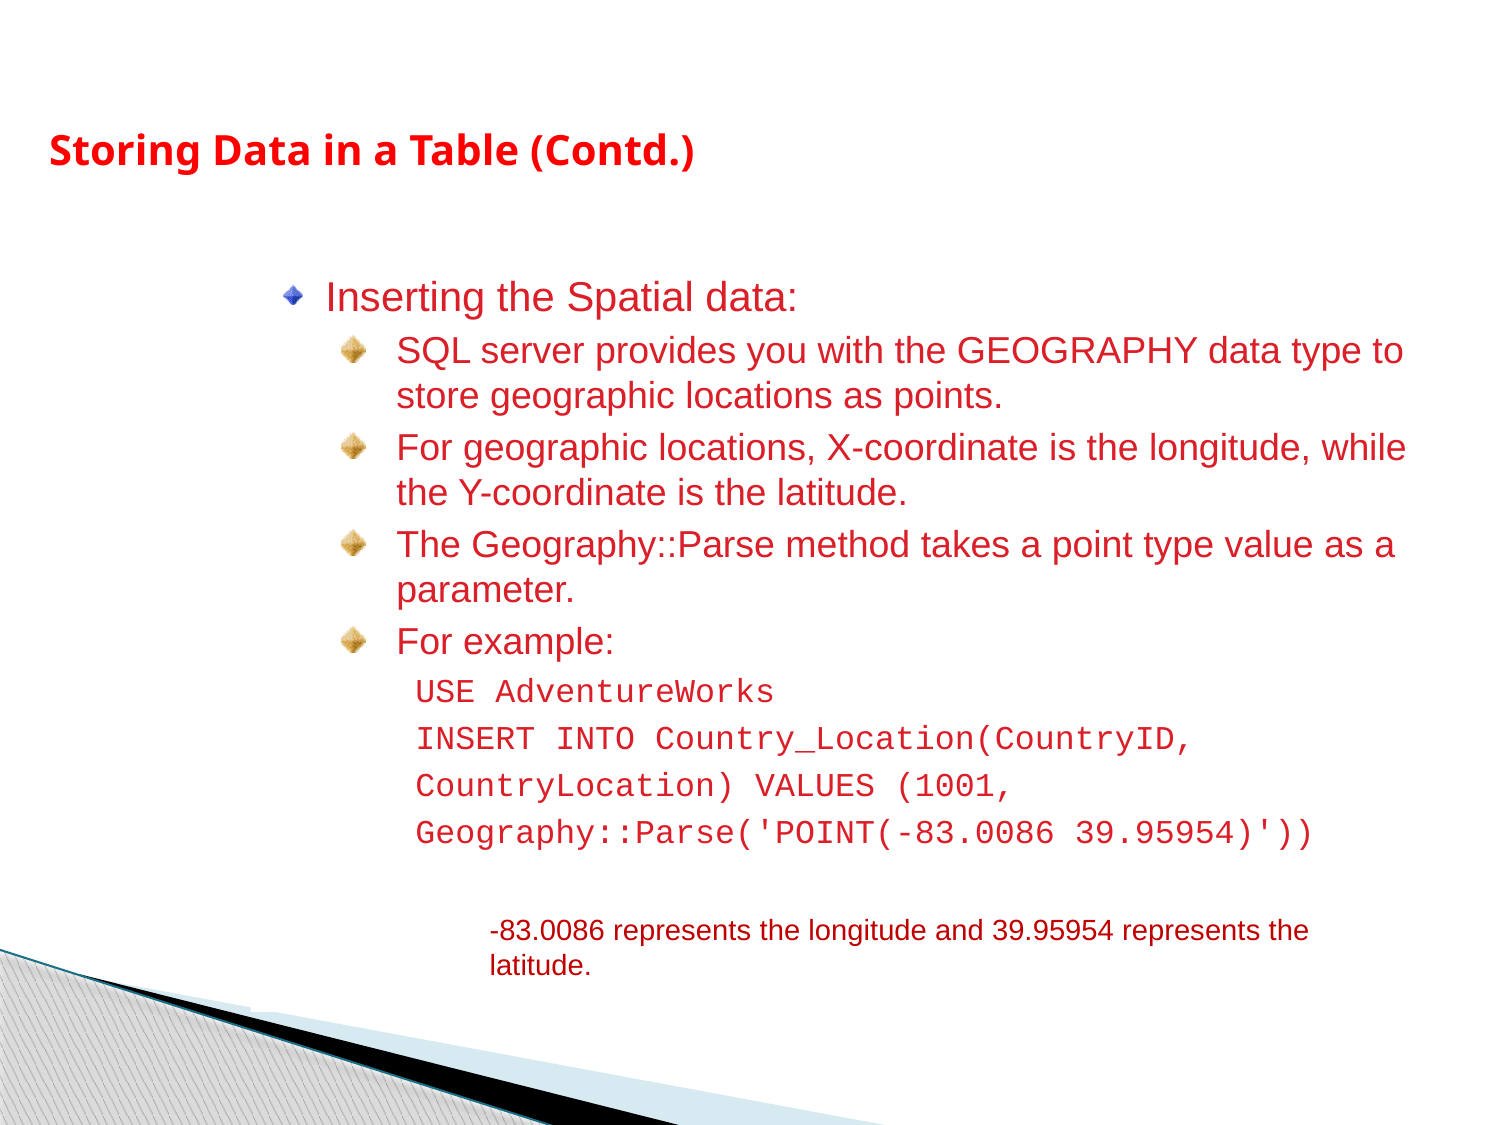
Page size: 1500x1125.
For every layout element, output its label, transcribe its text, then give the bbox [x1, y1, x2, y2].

text_box Storing Data in a Table (Contd.) [34, 116, 1472, 182]
text_box -83.0086 represents the longitude and 39.95954 represents the latitude. [474, 903, 1375, 989]
picture [341, 432, 366, 459]
picture [283, 284, 303, 305]
picture [341, 626, 366, 653]
picture [341, 335, 366, 363]
picture [341, 529, 366, 556]
list Inserting the Spatial data: SQL server provides you with the GEOGRAPHY data type to store geographic locations as points. For geographic locations, X-coordinate is the longitude, while the Y-coordinate is the latitude. The Geography::Parse method takes a point type value as a parameter. For example: USE AdventureWorks INSERT INTO Country_Location(CountryID, CountryLocation) VALUES (1001, Geography::Parse('POINT(-83.0086 39.95954)')) [250, 262, 1451, 1012]
